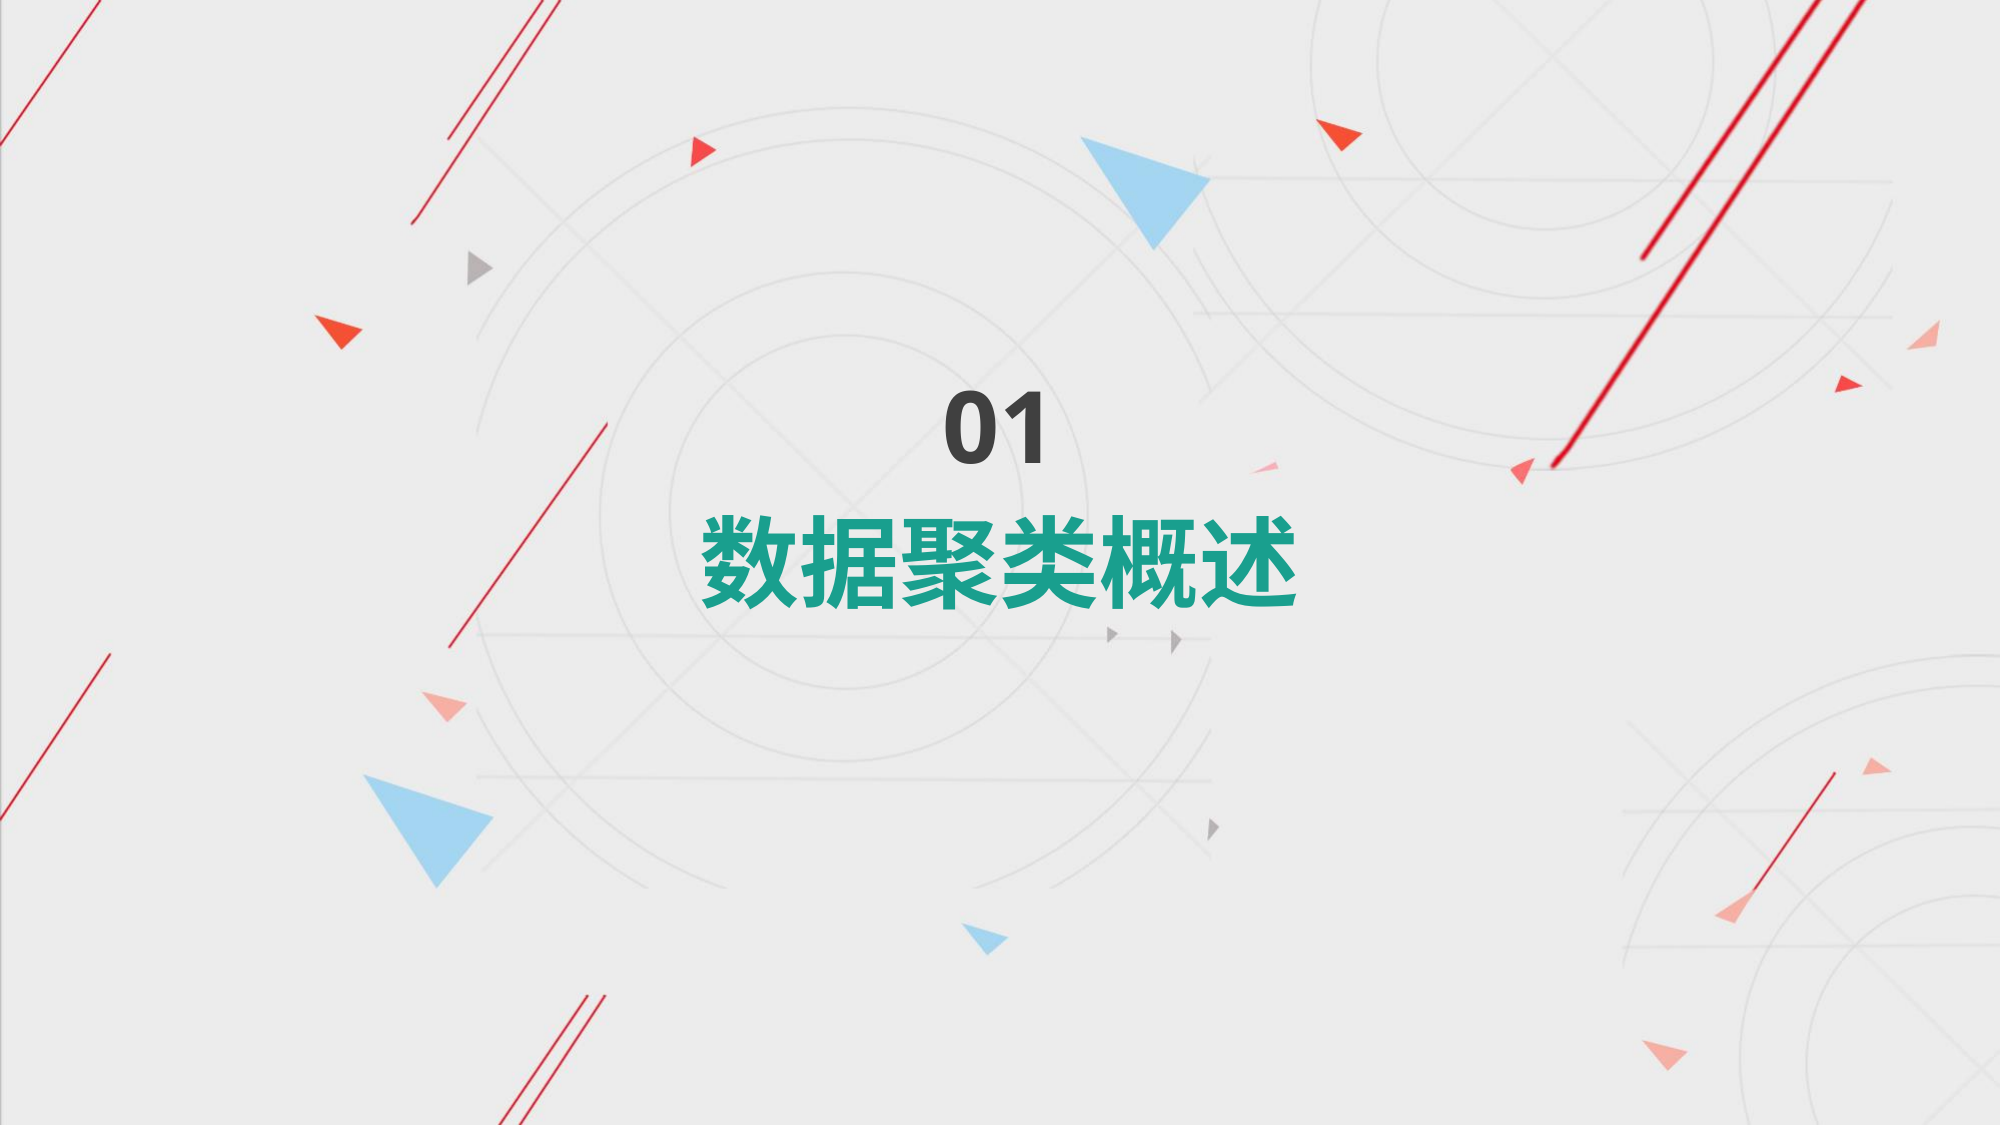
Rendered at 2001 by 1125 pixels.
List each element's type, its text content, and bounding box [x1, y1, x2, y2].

text_box 数据聚类概述 [331, 492, 1668, 628]
text_box 01 [692, 356, 1308, 492]
picture [0, 0, 2000, 1125]
